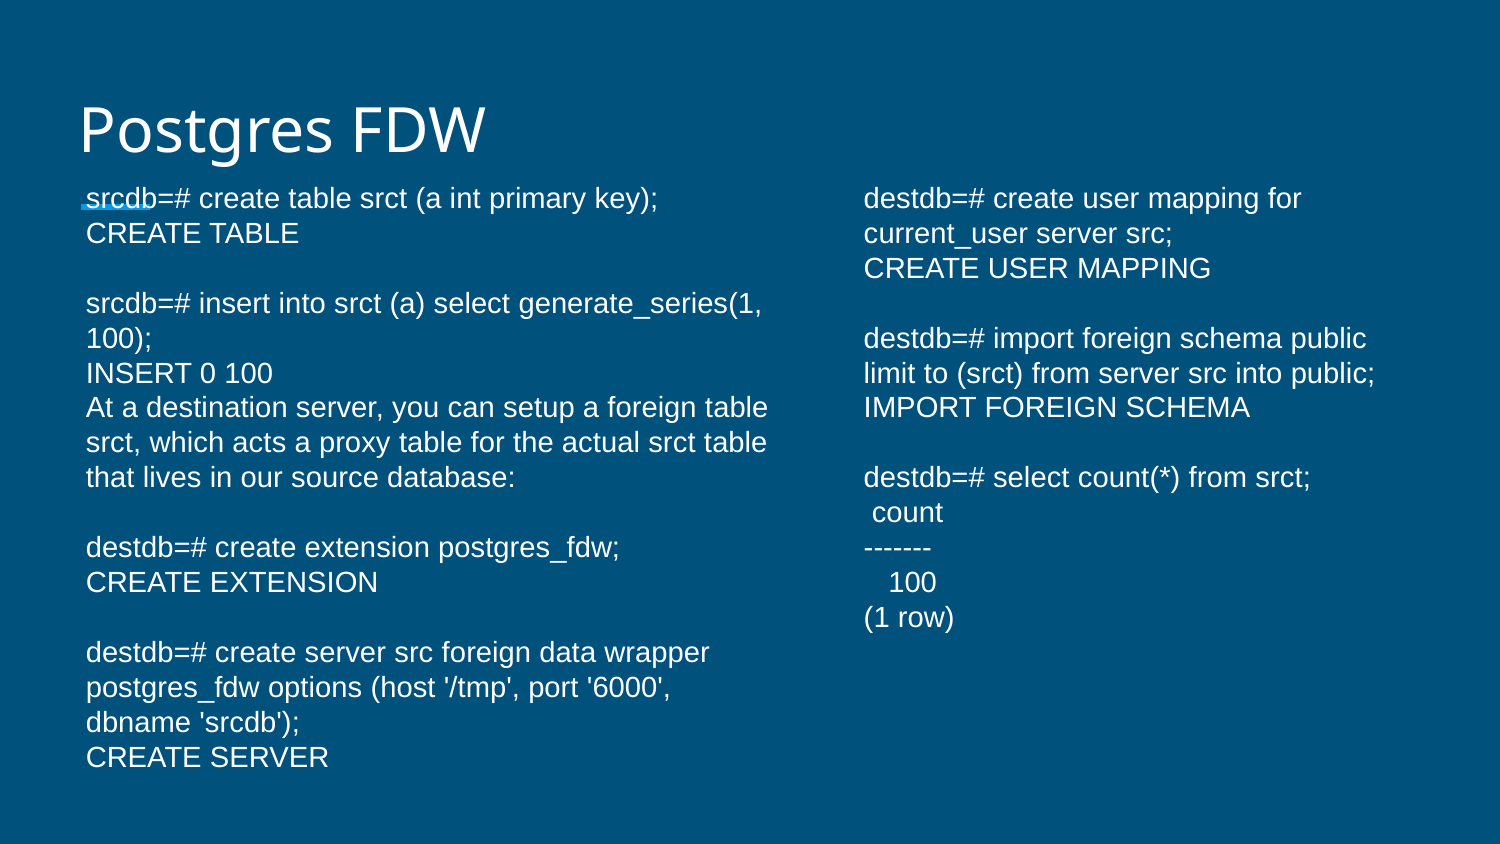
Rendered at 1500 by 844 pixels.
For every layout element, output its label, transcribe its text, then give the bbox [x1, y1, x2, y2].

text_box destdb=# create user mapping for current_user server src; CREATE USER MAPPING destdb=# import foreign schema public limit to (srct) from server src into public; IMPORT FOREIGN SCHEMA destdb=# select count(*) from srct; count ------- 100 (1 row) [848, 164, 1426, 649]
text_box srcdb=# create table srct (a int primary key); CREATE TABLE srcdb=# insert into srct (a) select generate_series(1, 100); INSERT 0 100 At a destination server, you can setup a foreign table srct, which acts a proxy table for the actual srct table that lives in our source database: destdb=# create extension postgres_fdw; CREATE EXTENSION destdb=# create server src foreign data wrapper postgres_fdw options (host '/tmp', port '6000', dbname 'srcdb'); CREATE SERVER [70, 164, 792, 789]
title Postgres FDW [63, 75, 1437, 188]
